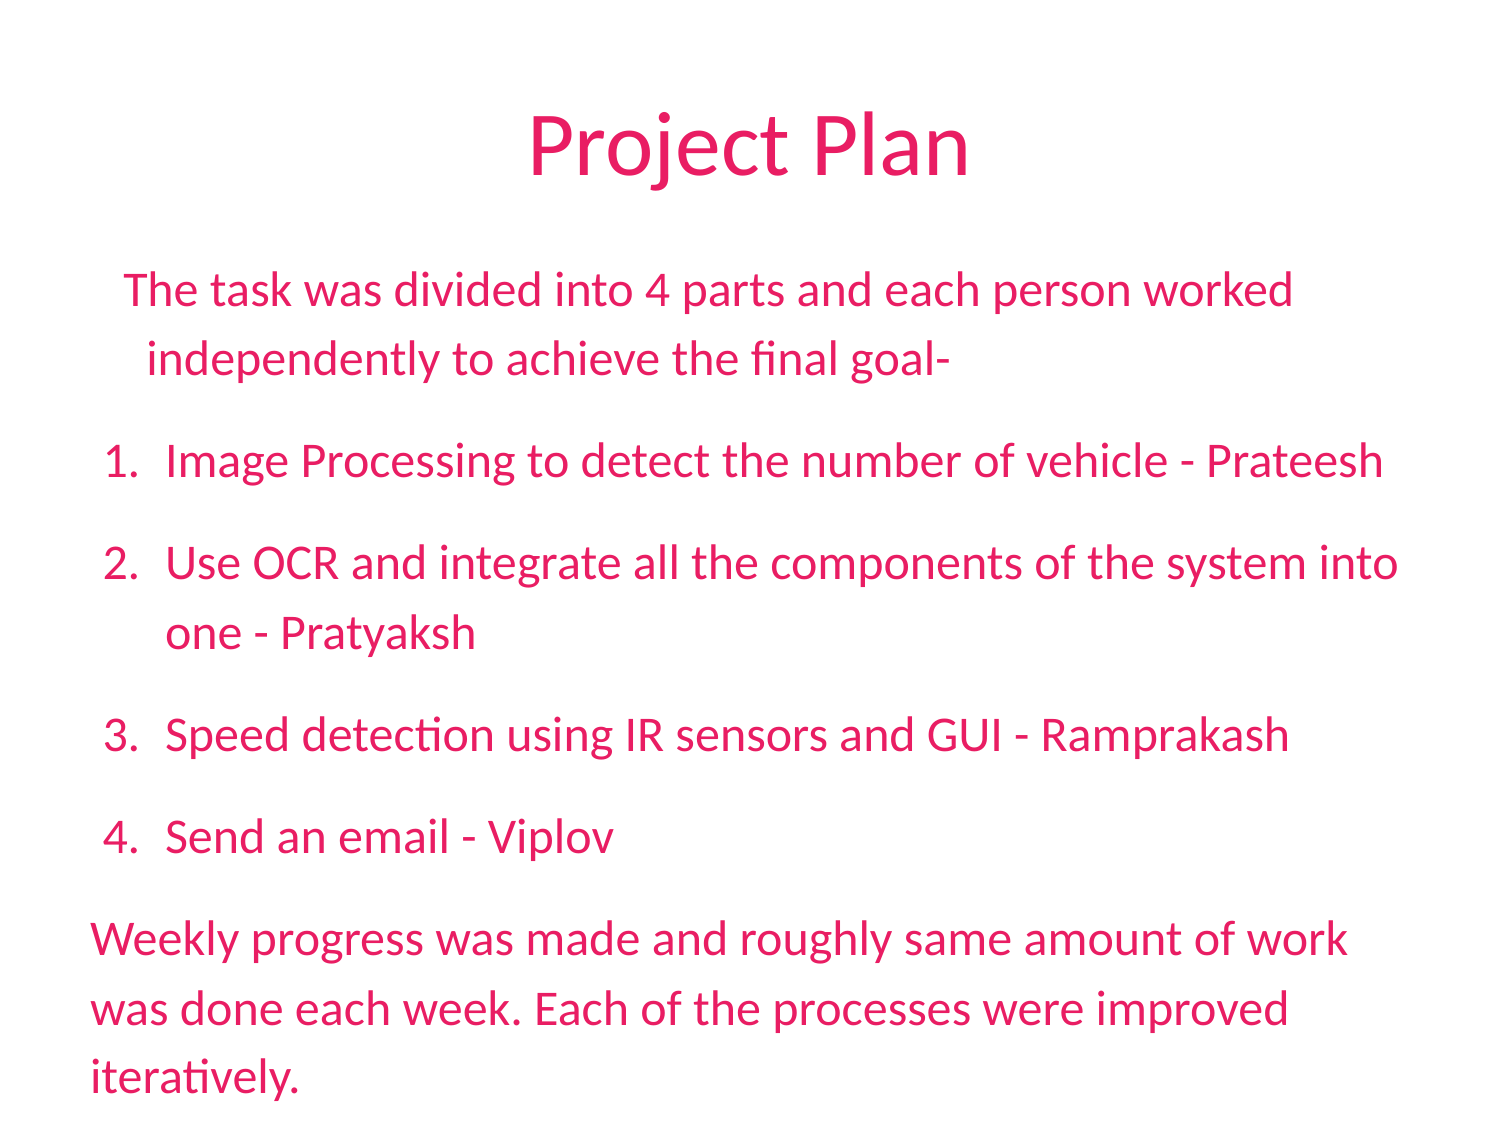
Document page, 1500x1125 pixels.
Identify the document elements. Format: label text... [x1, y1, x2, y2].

title Project Plan [75, 45, 1425, 232]
list The task was divided into 4 parts and each person worked independently to achieve the final goal- Image Processing to detect the number of vehicle - Prateesh Use OCR and integrate all the components of the system into one - Pratyaksh Speed detection using IR sensors and GUI - Ramprakash Send an email - Viplov Weekly progress was made and roughly same amount of work was done each week. Each of the processes were improved iteratively. [75, 232, 1425, 976]
